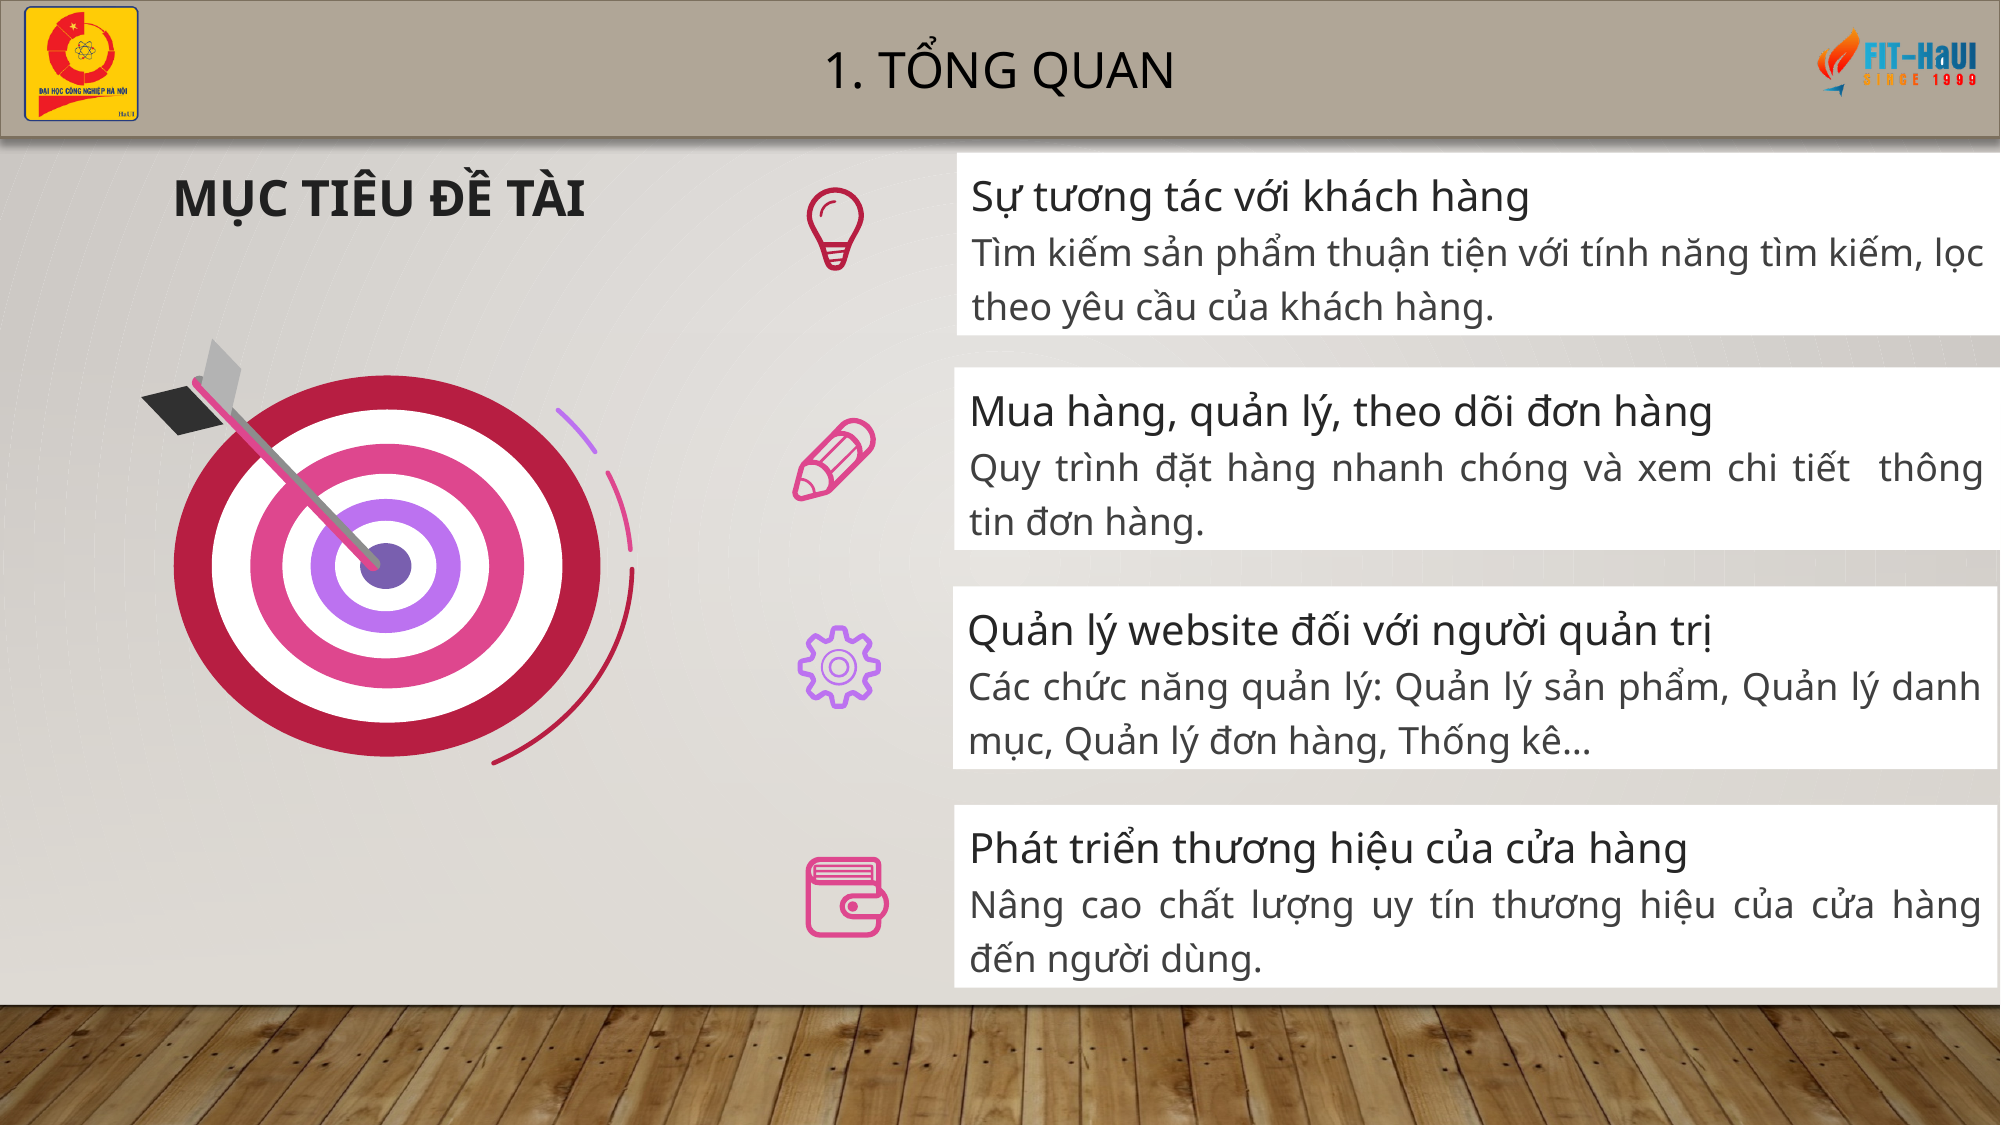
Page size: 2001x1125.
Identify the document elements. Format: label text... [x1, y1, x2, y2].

text_box Sự tương tác với khách hàng Tìm kiếm sản phẩm thuận tiện với tính năng tìm kiếm, lọc theo yêu cầu của khách hàng. [956, 152, 2000, 336]
picture [0, 0, 167, 125]
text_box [139, 339, 633, 786]
text_box MỤC TIÊU ĐỀ TÀI [144, 158, 778, 234]
text_box Phát triển thương hiệu của cửa hàng Nâng cao chất lượng uy tín thương hiệu của cửa hàng đến người dùng. [954, 804, 1998, 988]
text_box Mua hàng, quản lý, theo dõi đơn hàng Quy trình đặt hàng nhanh chóng và xem chi tiết thông tin đơn hàng. [954, 367, 2000, 550]
text_box [792, 417, 876, 502]
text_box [797, 625, 882, 710]
text_box 1. TỔNG QUAN [0, 0, 2000, 139]
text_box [805, 856, 892, 938]
text_box Quản lý website đối với người quản trị Các chức năng quản lý: Quản lý sản phẩm, Quản lý danh mục, Quản lý đơn hàng, Thống kê… [953, 586, 1998, 770]
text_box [806, 187, 865, 271]
picture [0, 1005, 2000, 1125]
picture [1803, 0, 2000, 138]
